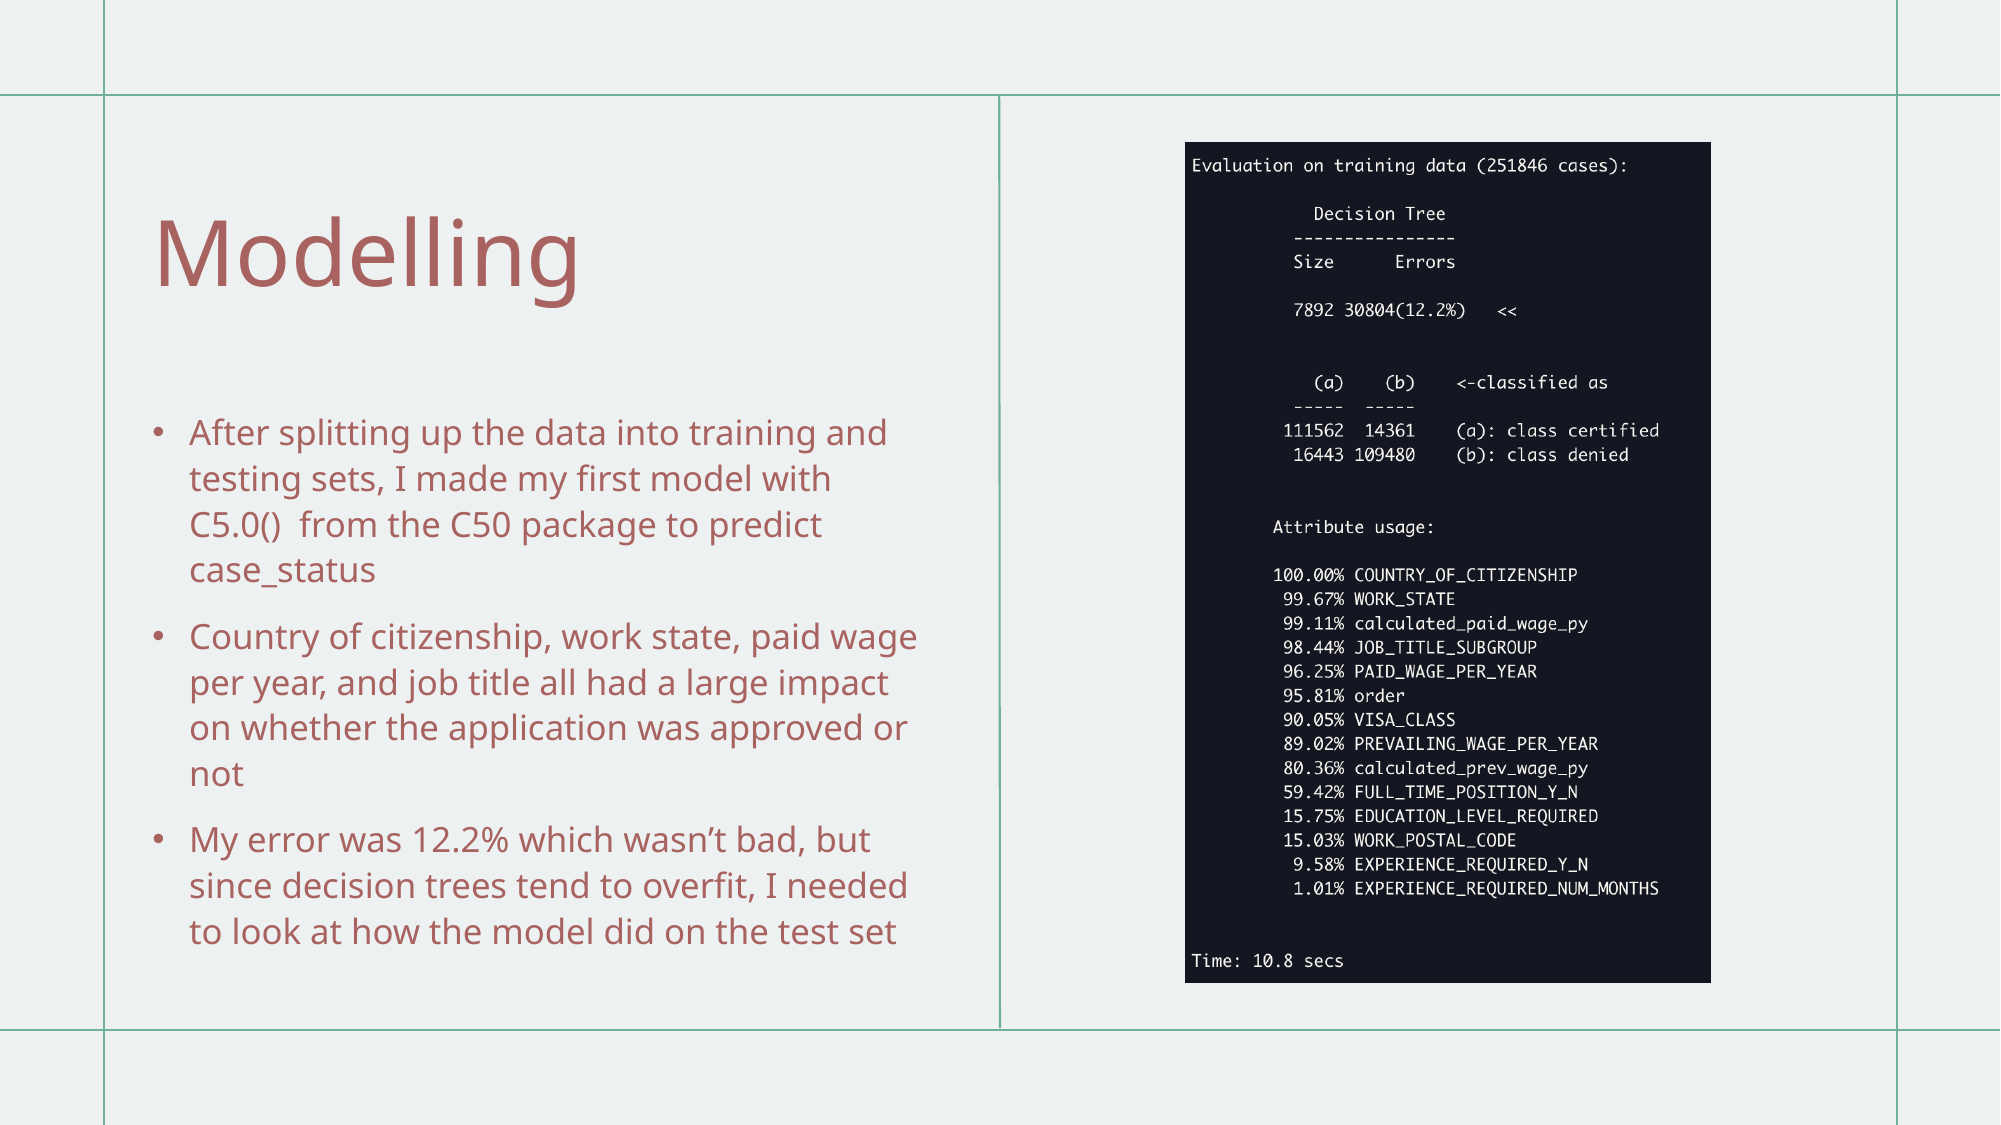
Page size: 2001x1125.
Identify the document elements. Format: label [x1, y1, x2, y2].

picture [1185, 142, 1711, 983]
text_box [0, 0, 2000, 1125]
